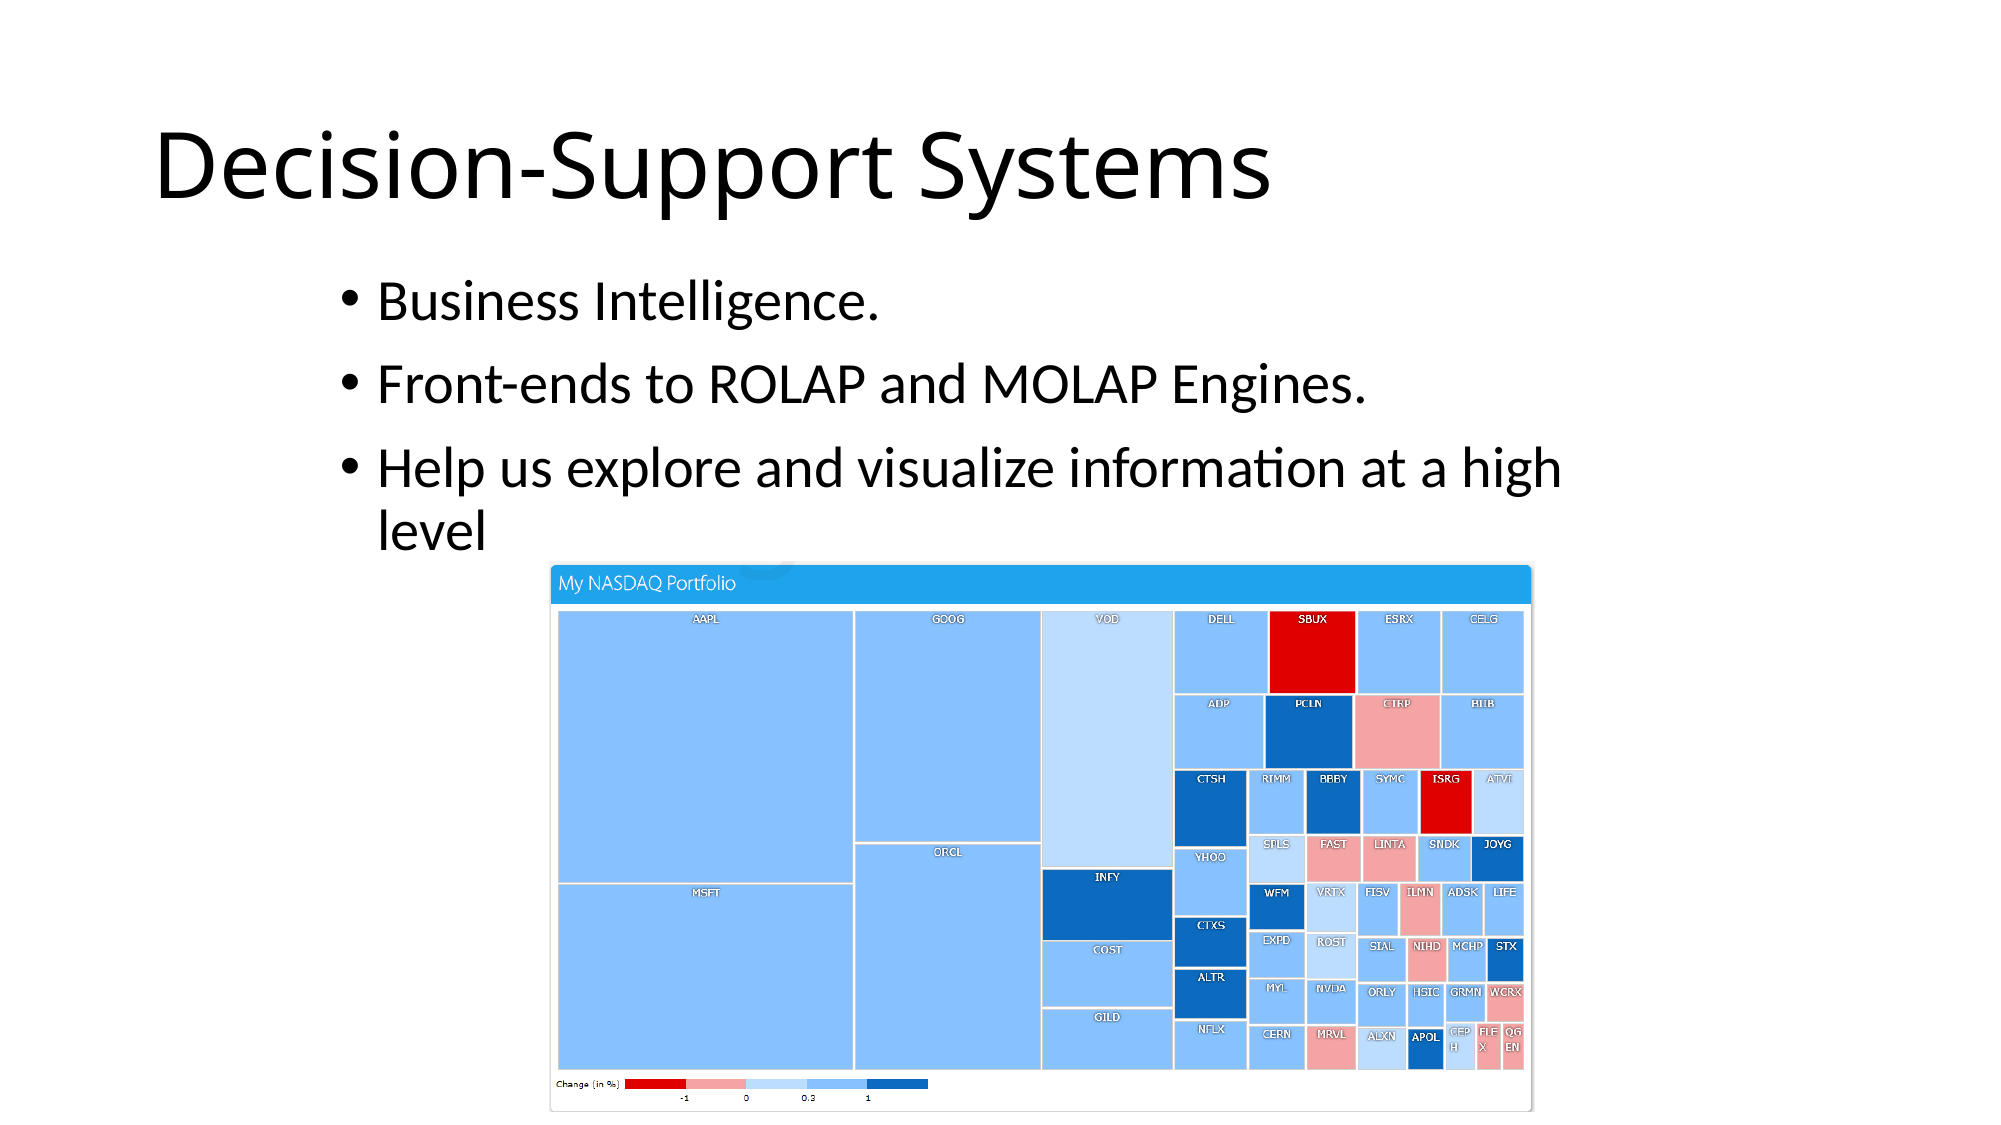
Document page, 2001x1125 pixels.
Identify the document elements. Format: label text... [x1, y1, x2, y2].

list Business Intelligence. Front-ends to ROLAP and MOLAP Engines. Help us explore and visualize information at a high level [324, 262, 1675, 575]
title Decision-Support Systems [137, 59, 1863, 278]
picture [549, 561, 1535, 1112]
